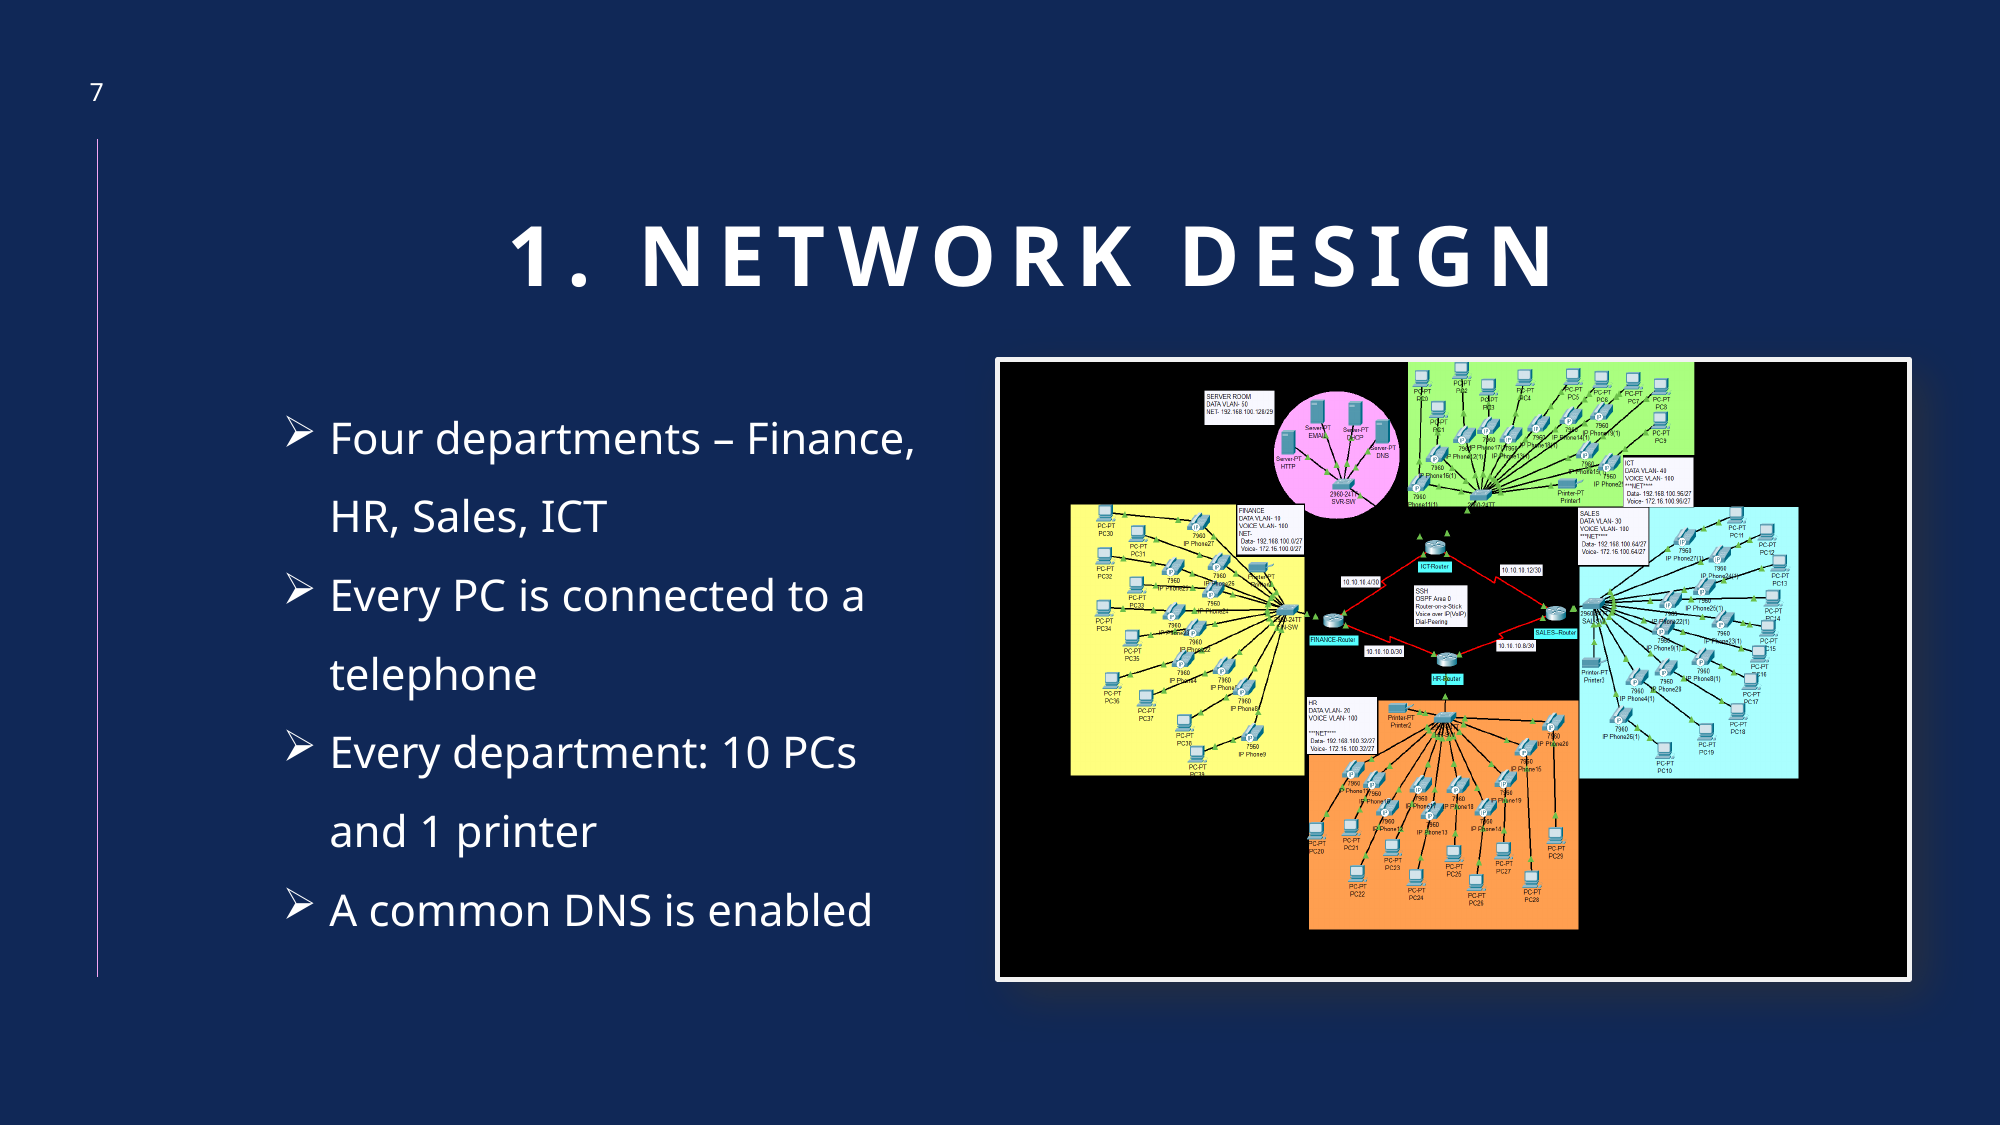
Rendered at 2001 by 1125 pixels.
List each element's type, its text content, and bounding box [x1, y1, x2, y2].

title 1. Network design [139, 136, 1925, 312]
slide_number 7 [53, 67, 140, 119]
text_box Four departments – Finance, HR, Sales, ICT Every PC is connected to a telephone Every department: 10 PCs and 1 printer A common DNS is enabled [267, 376, 956, 988]
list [999, 361, 1908, 978]
